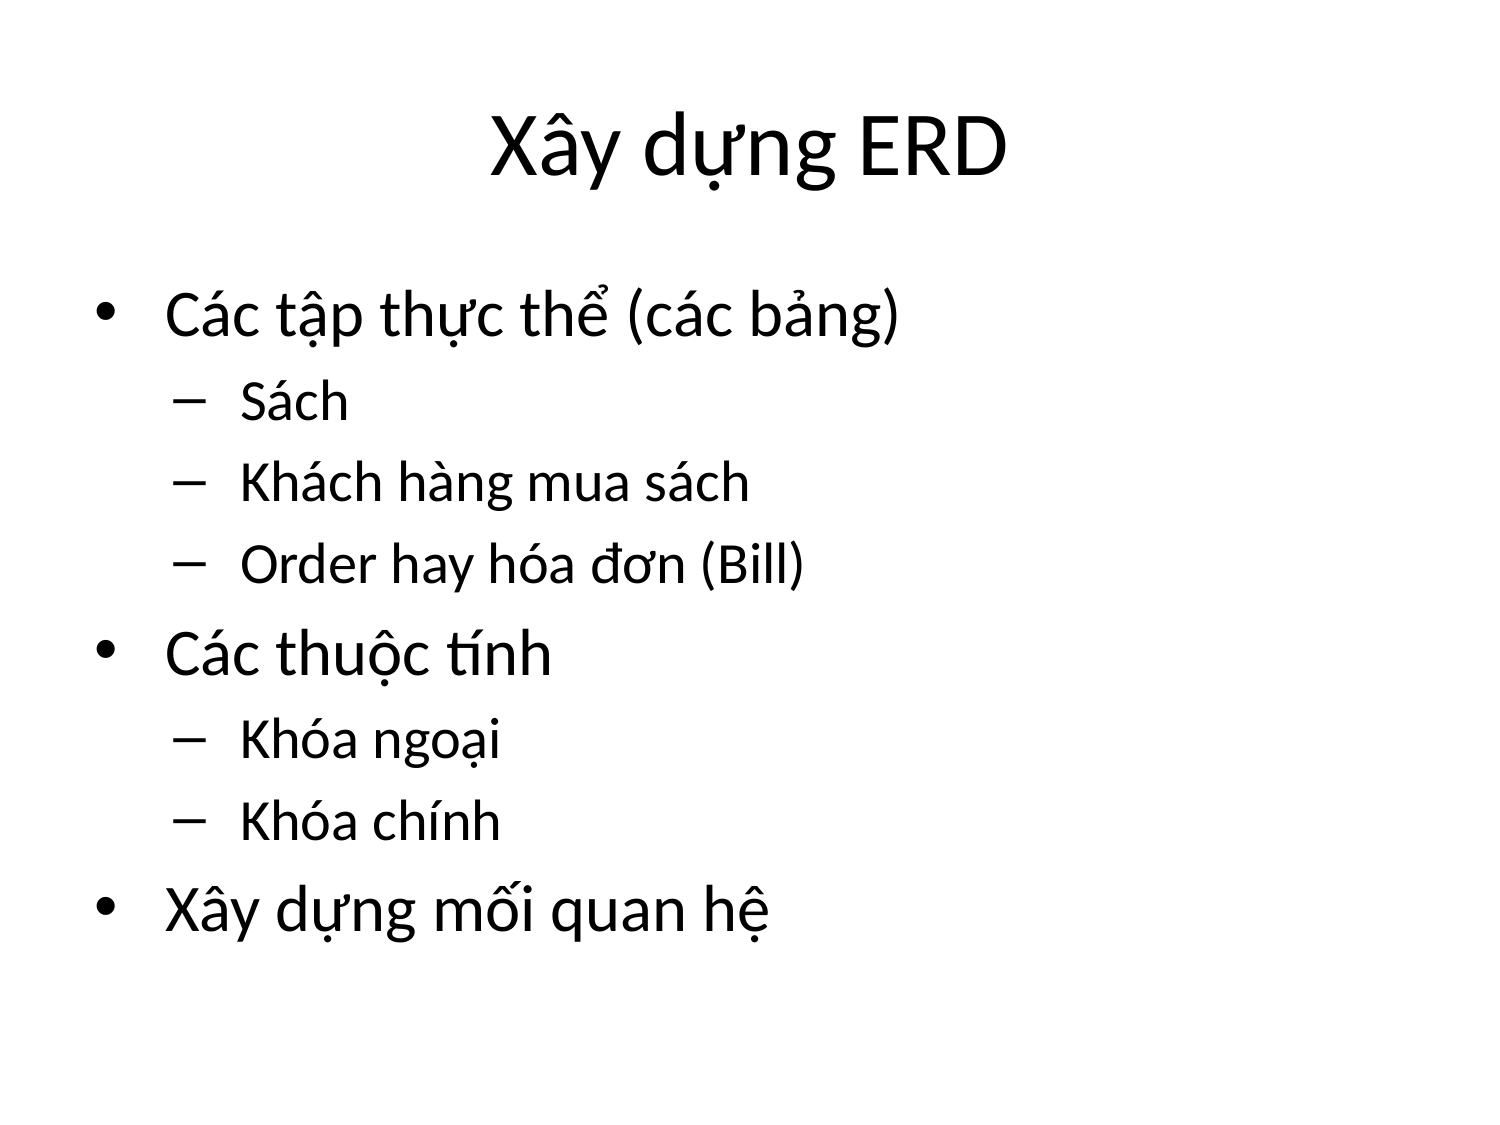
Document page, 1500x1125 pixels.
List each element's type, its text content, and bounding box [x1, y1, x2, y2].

title Xây dựng ERD [75, 45, 1425, 233]
list Các tập thực thể (các bảng) Sách Khách hàng mua sách Order hay hóa đơn (Bill) Các thuộc tính Khóa ngoại Khóa chính Xây dựng mối quan hệ [75, 262, 1425, 1005]
